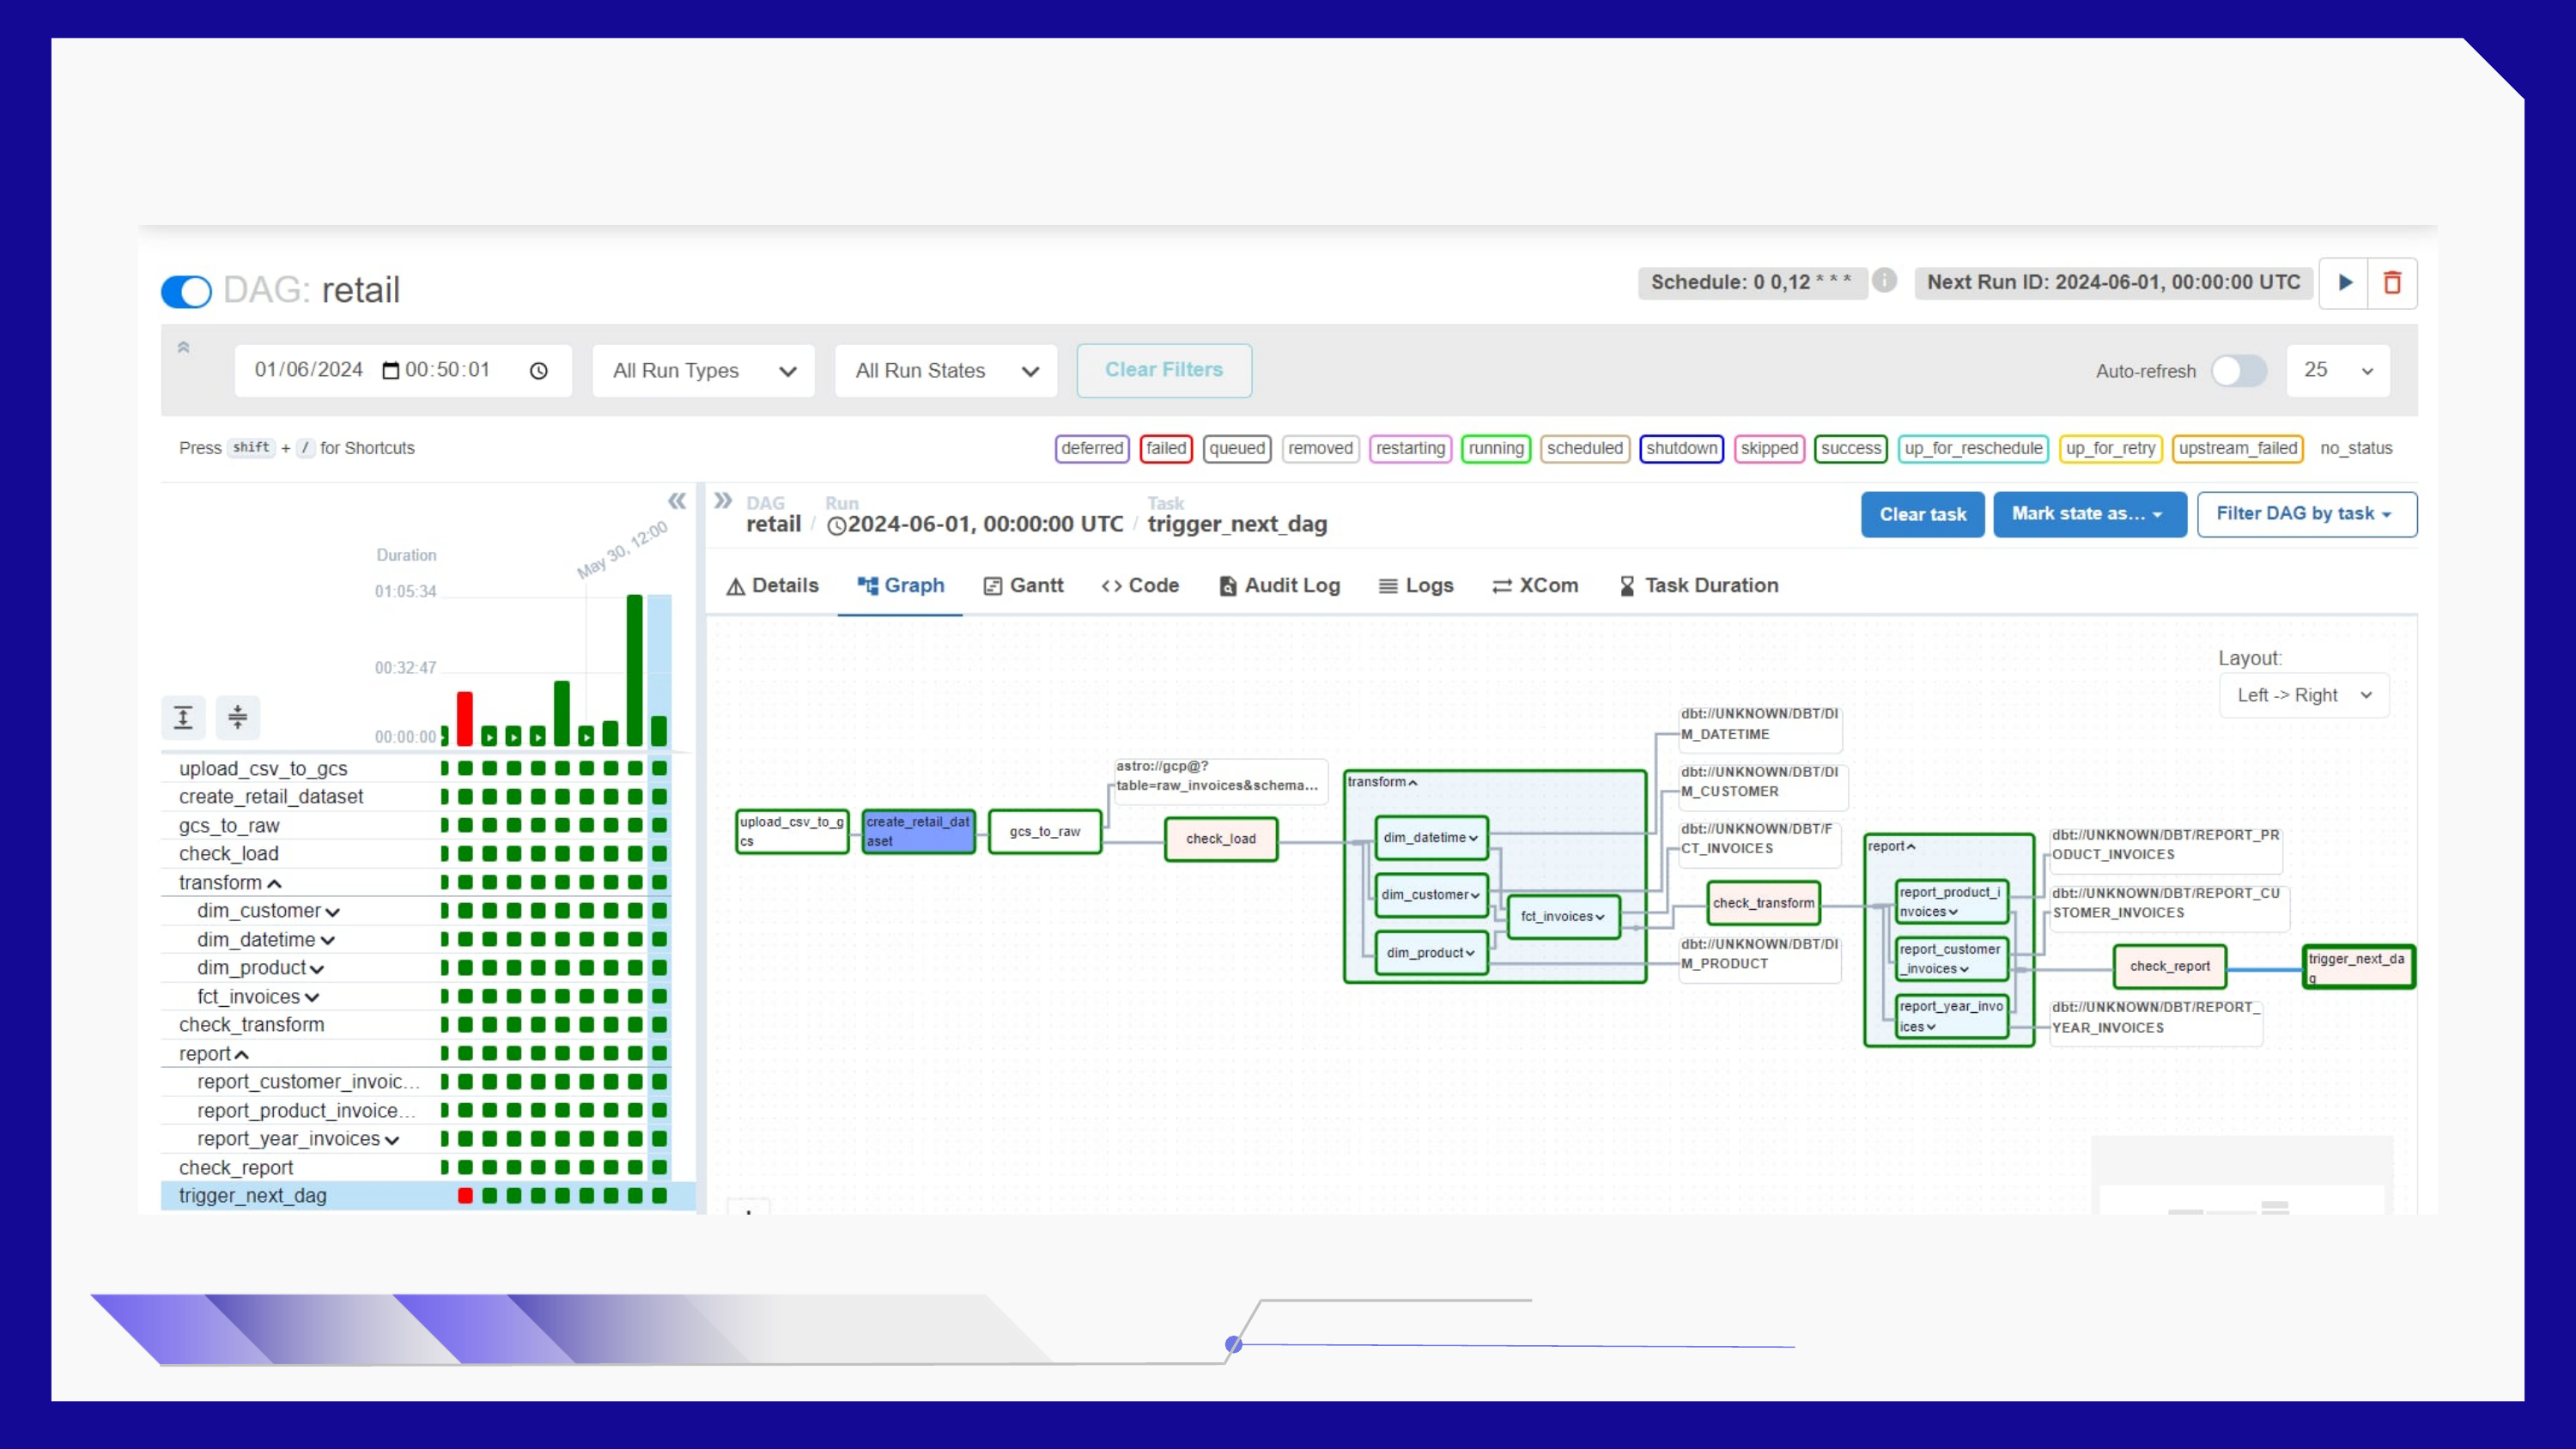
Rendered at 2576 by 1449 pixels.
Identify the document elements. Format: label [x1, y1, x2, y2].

text_box [51, 38, 2525, 1402]
text_box [158, 1299, 1534, 1367]
